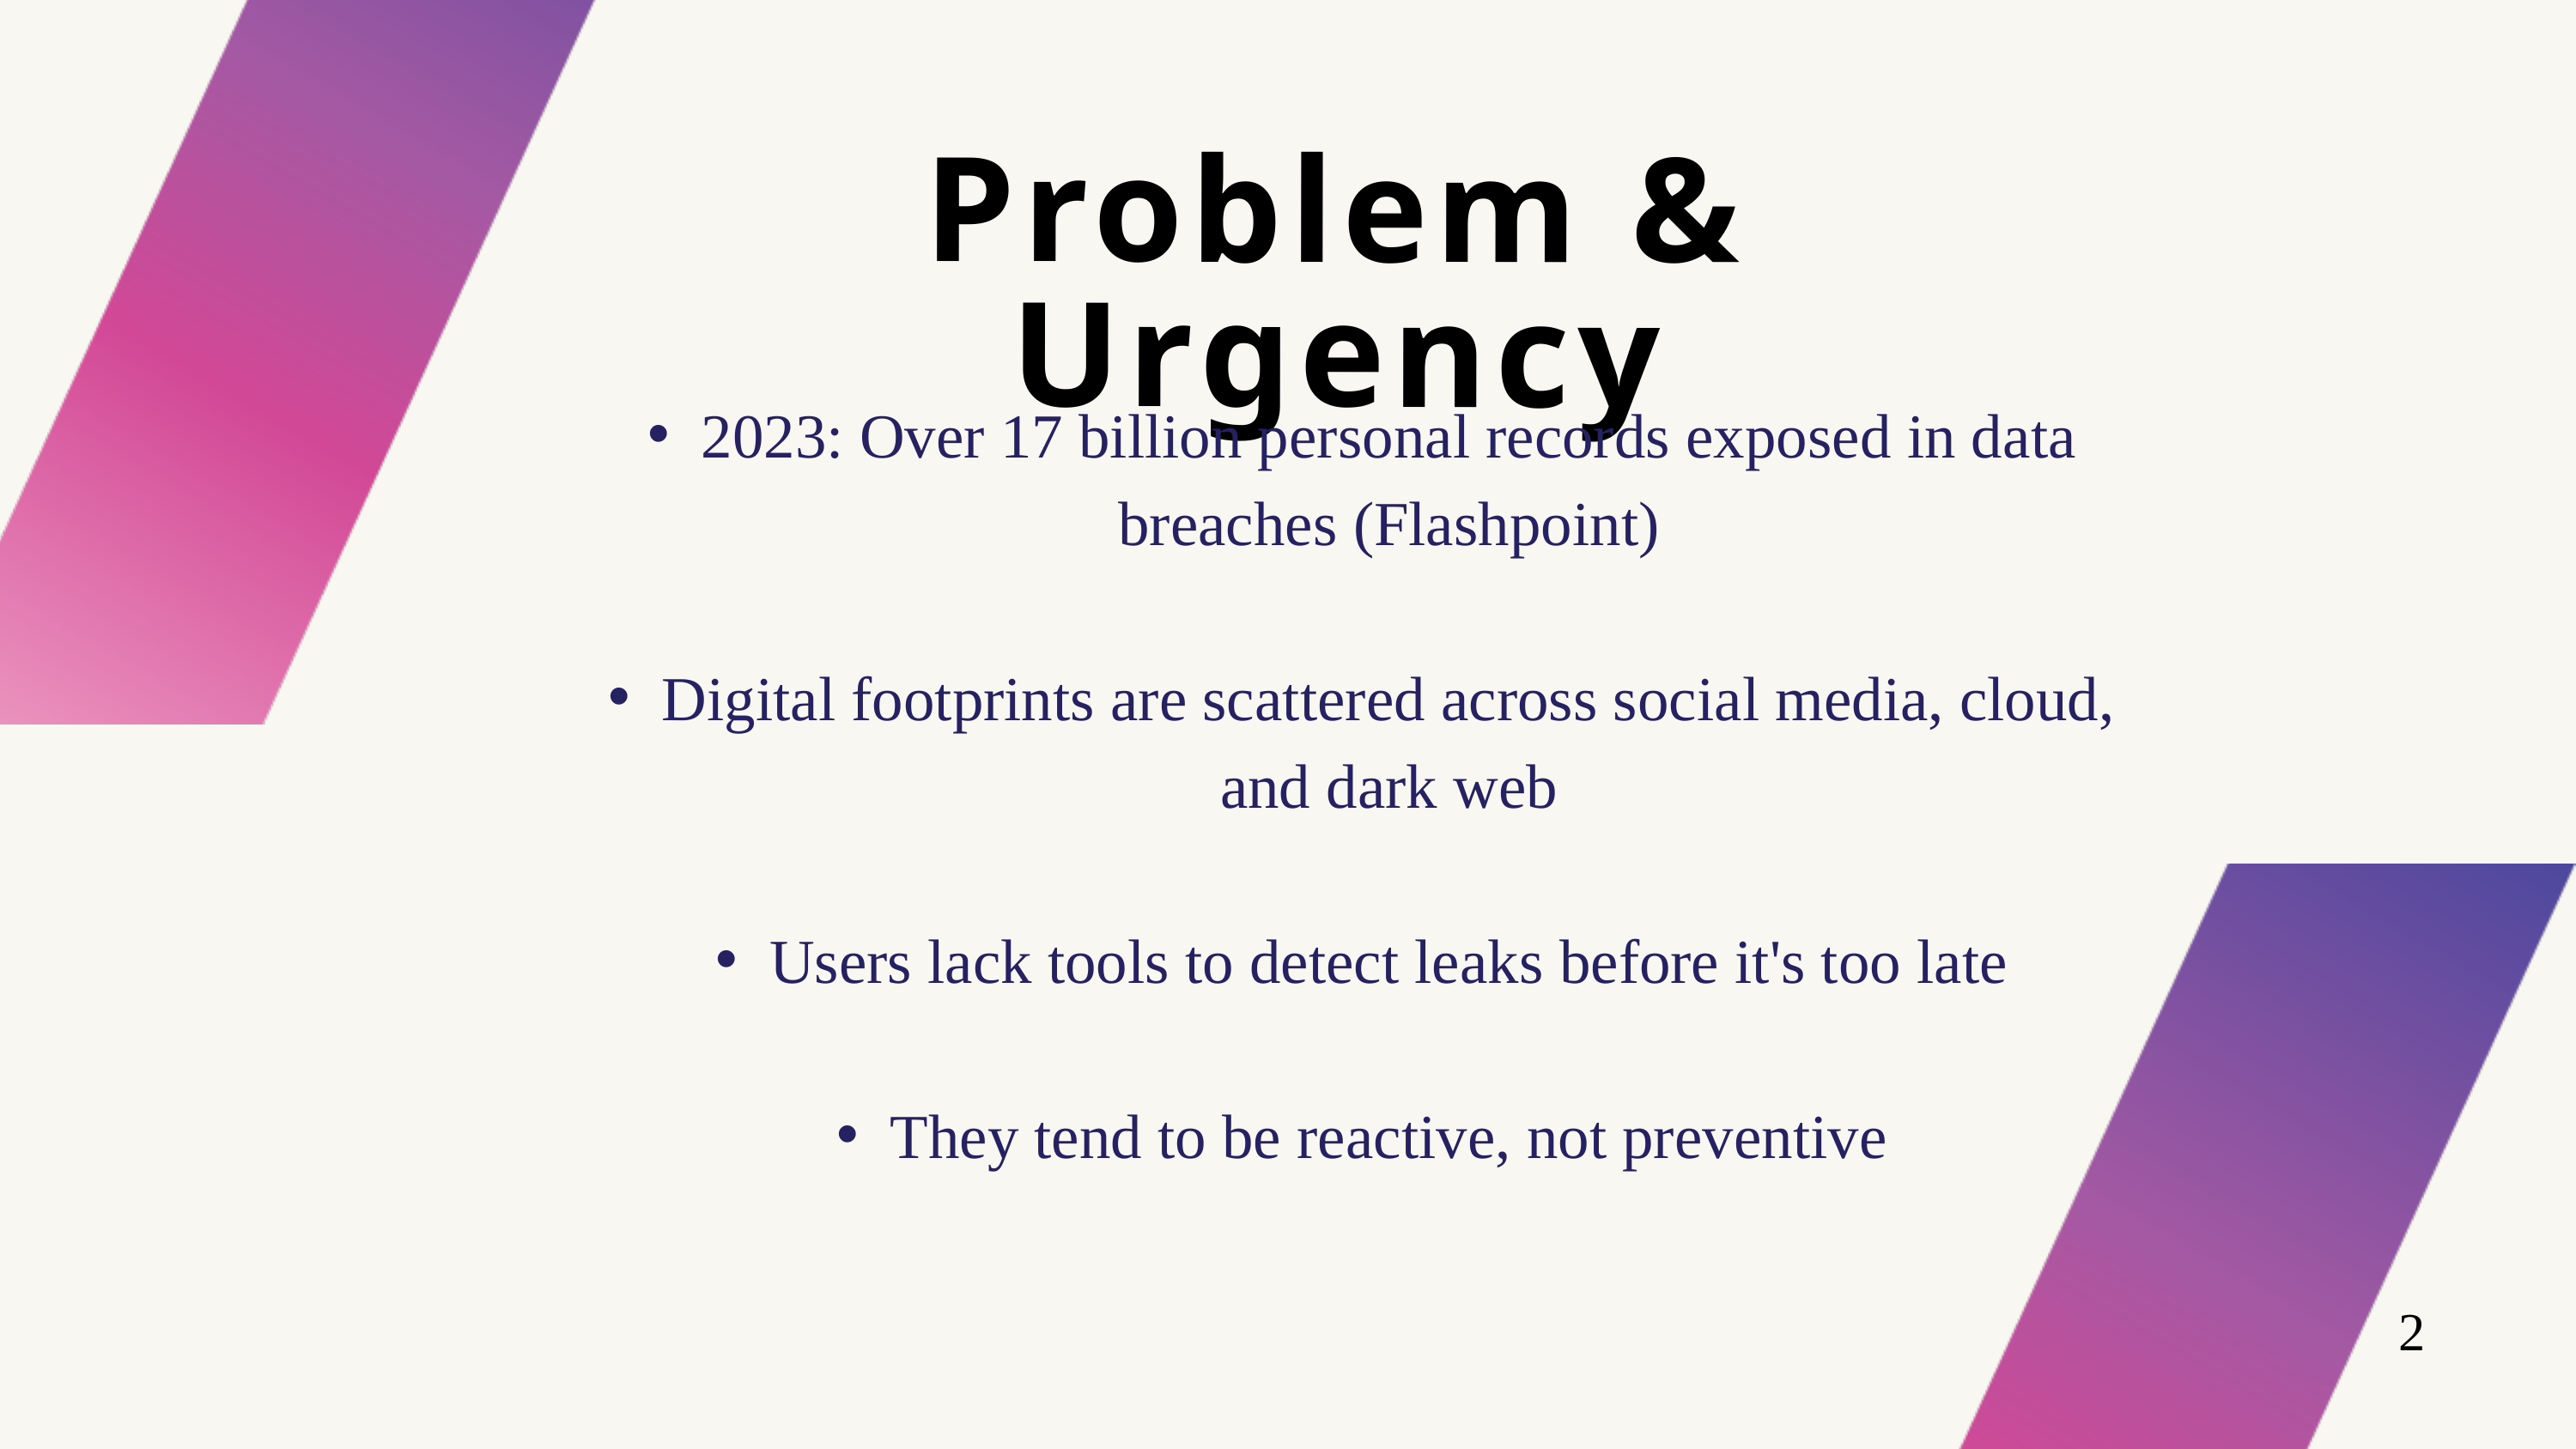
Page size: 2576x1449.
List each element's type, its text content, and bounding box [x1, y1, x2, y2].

text_box 2 [2398, 1286, 2426, 1361]
text_box [0, 0, 727, 724]
text_box Problem & Urgency [629, 144, 2042, 382]
text_box 2023: Over 17 billion personal records exposed in data breaches (Flashpoint) Digital footprints are scattered across social media, cloud, and dark web Users lack tools to detect leaks before it's too late They tend to be reactive, not preventive [541, 382, 2131, 1302]
text_box [1765, 864, 2576, 1449]
